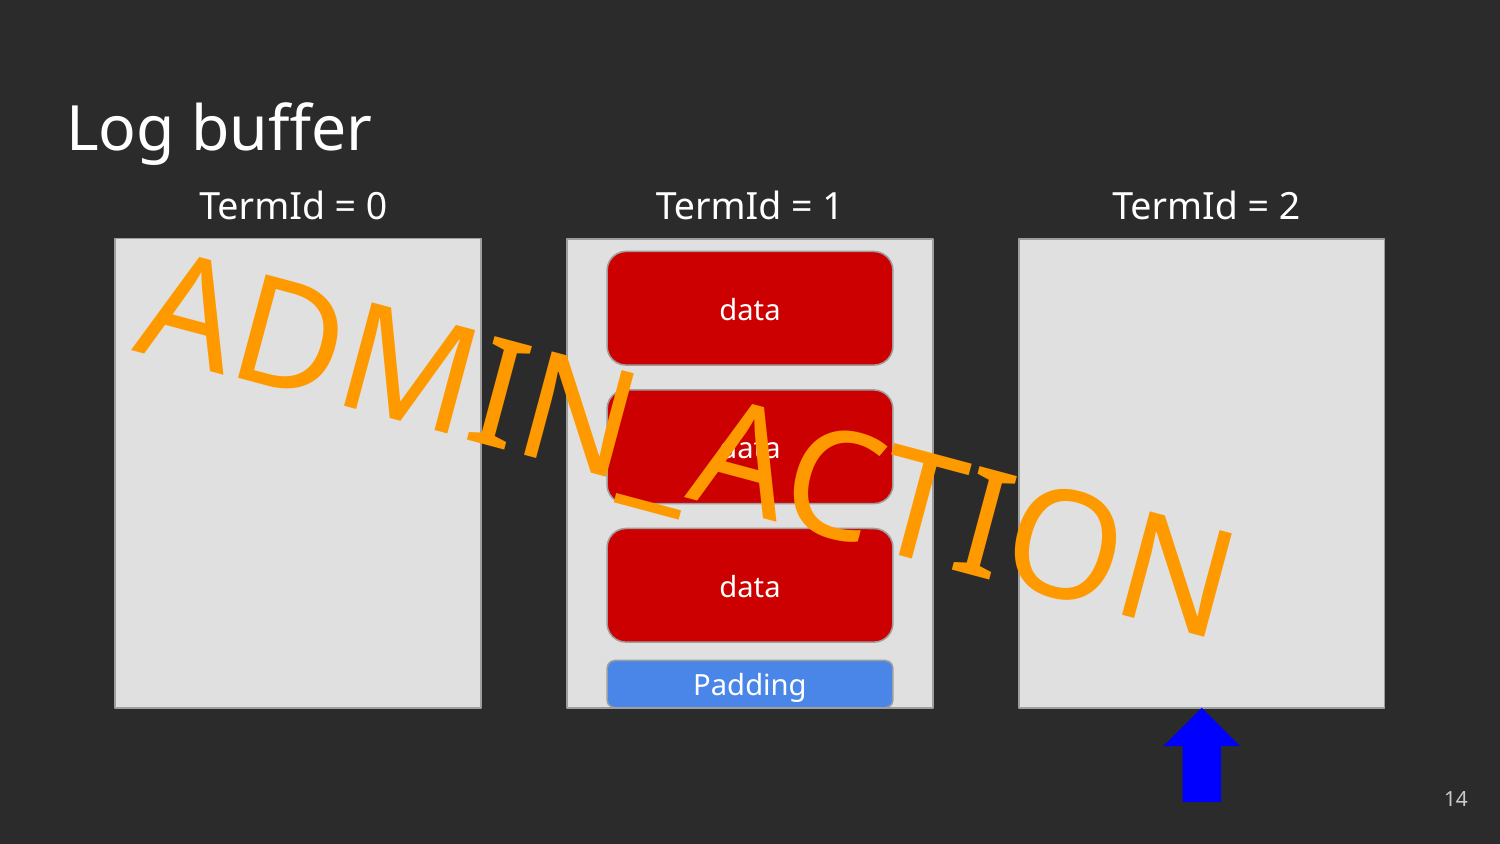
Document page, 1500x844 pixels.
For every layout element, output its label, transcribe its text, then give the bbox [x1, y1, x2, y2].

text_box data [607, 528, 893, 643]
text_box [115, 238, 146, 351]
title Log buffer [51, 72, 1449, 167]
text_box TermId = 0 [110, 166, 477, 233]
text_box TermId = 1 [567, 166, 933, 233]
text_box data [607, 251, 893, 366]
text_box [567, 500, 933, 708]
text_box ADMIN_ACTION [109, 186, 1391, 707]
text_box TermId = 2 [1023, 166, 1390, 233]
text_box Padding [607, 660, 893, 708]
text_box [115, 379, 481, 708]
text_box [1018, 238, 1385, 514]
text_box [1163, 707, 1240, 802]
slide_number ‹#› [1392, 767, 1483, 833]
text_box [567, 238, 933, 393]
text_box [356, 238, 481, 272]
text_box [1018, 542, 1385, 708]
